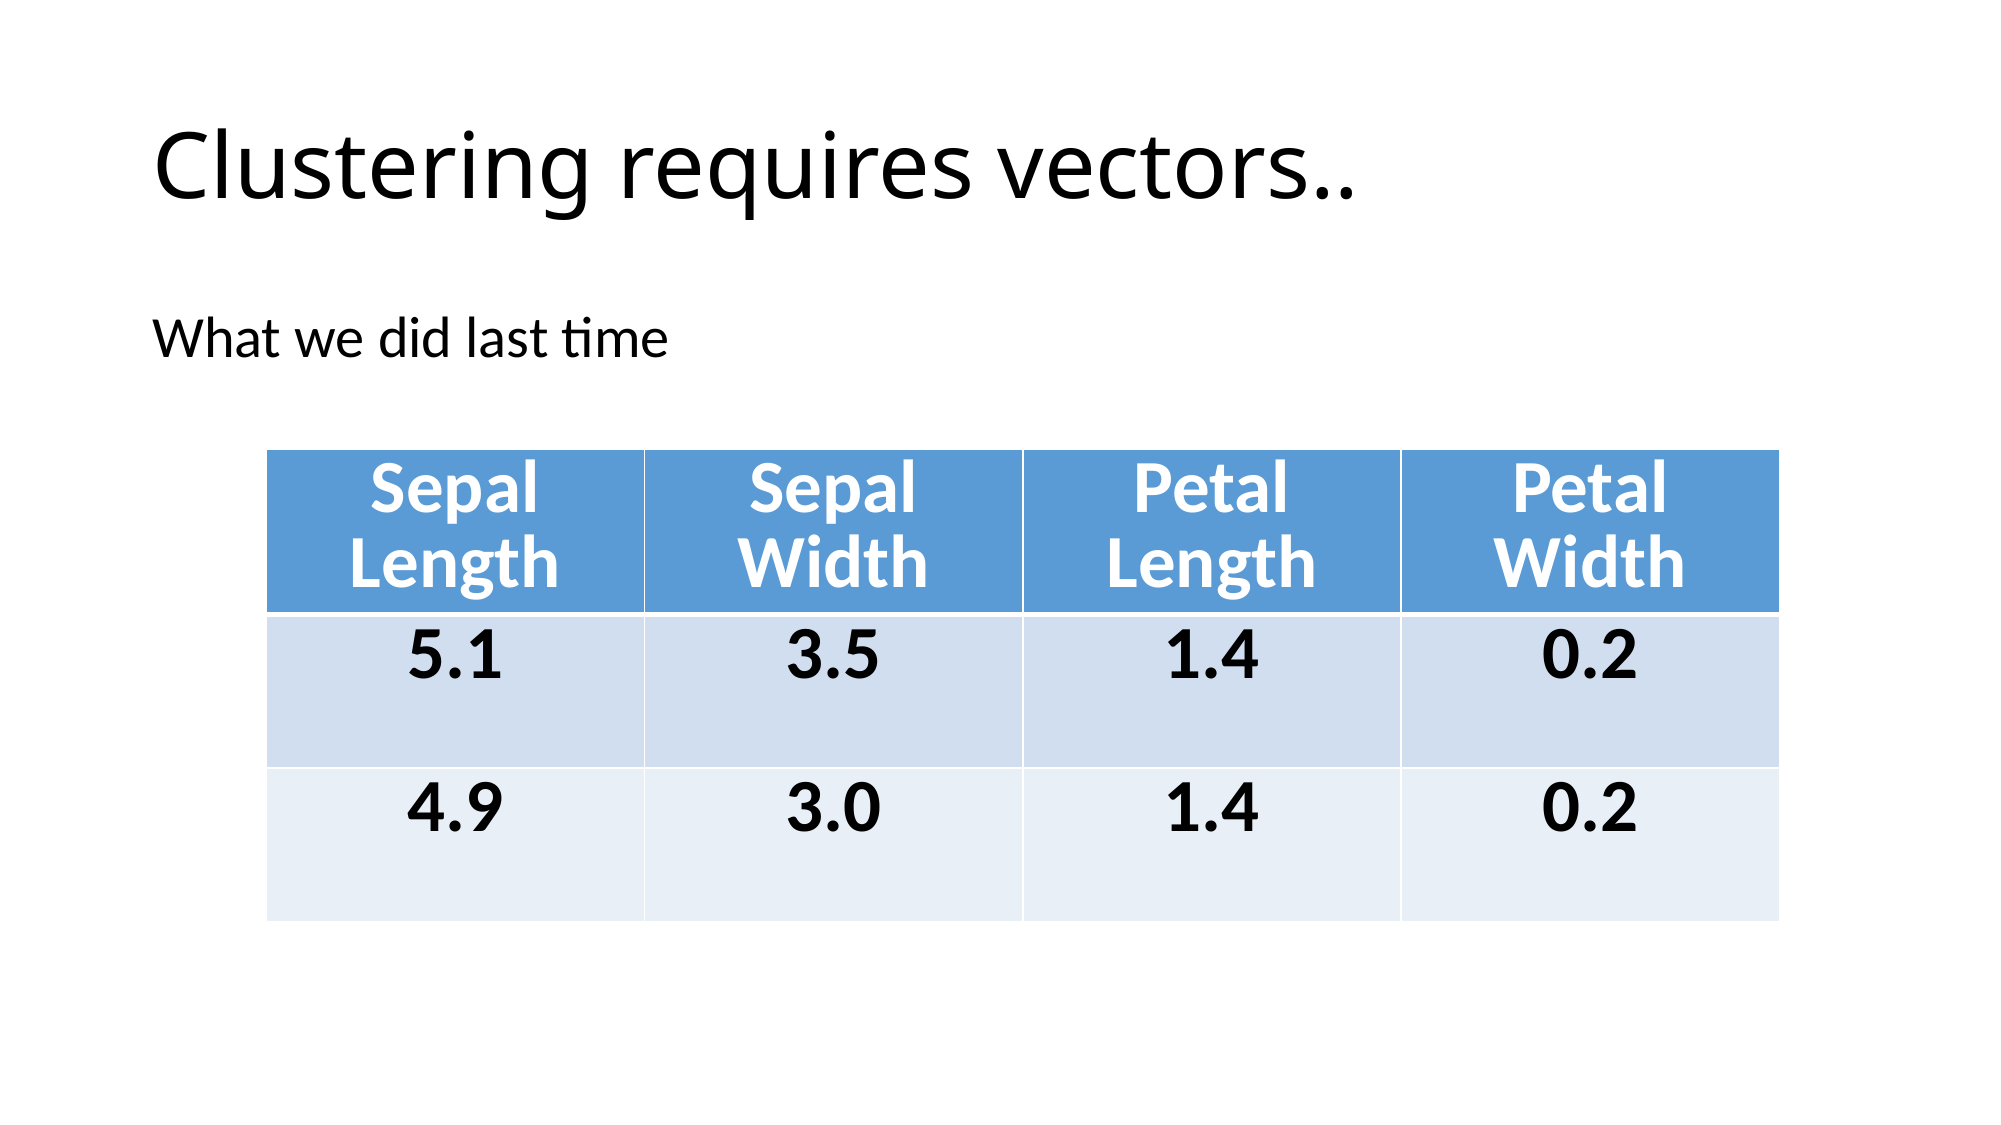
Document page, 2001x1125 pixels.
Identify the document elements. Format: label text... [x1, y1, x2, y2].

table_cell 4.9 [267, 769, 644, 921]
title Clustering requires vectors.. [137, 59, 1863, 278]
table_cell 0.2 [1402, 769, 1779, 921]
table_cell 0.2 [1402, 617, 1779, 767]
table_cell 3.0 [645, 769, 1022, 921]
table_cell 1.4 [1024, 617, 1400, 767]
table_cell 3.5 [645, 617, 1022, 767]
table_header Sepal Width [645, 450, 1022, 612]
table_header Sepal Length [267, 450, 644, 612]
table_header Petal Width [1402, 450, 1779, 612]
list What we did last time [137, 299, 1863, 1014]
table_header Petal Length [1024, 450, 1400, 612]
table_cell 1.4 [1024, 769, 1400, 921]
table_cell 5.1 [267, 617, 644, 767]
